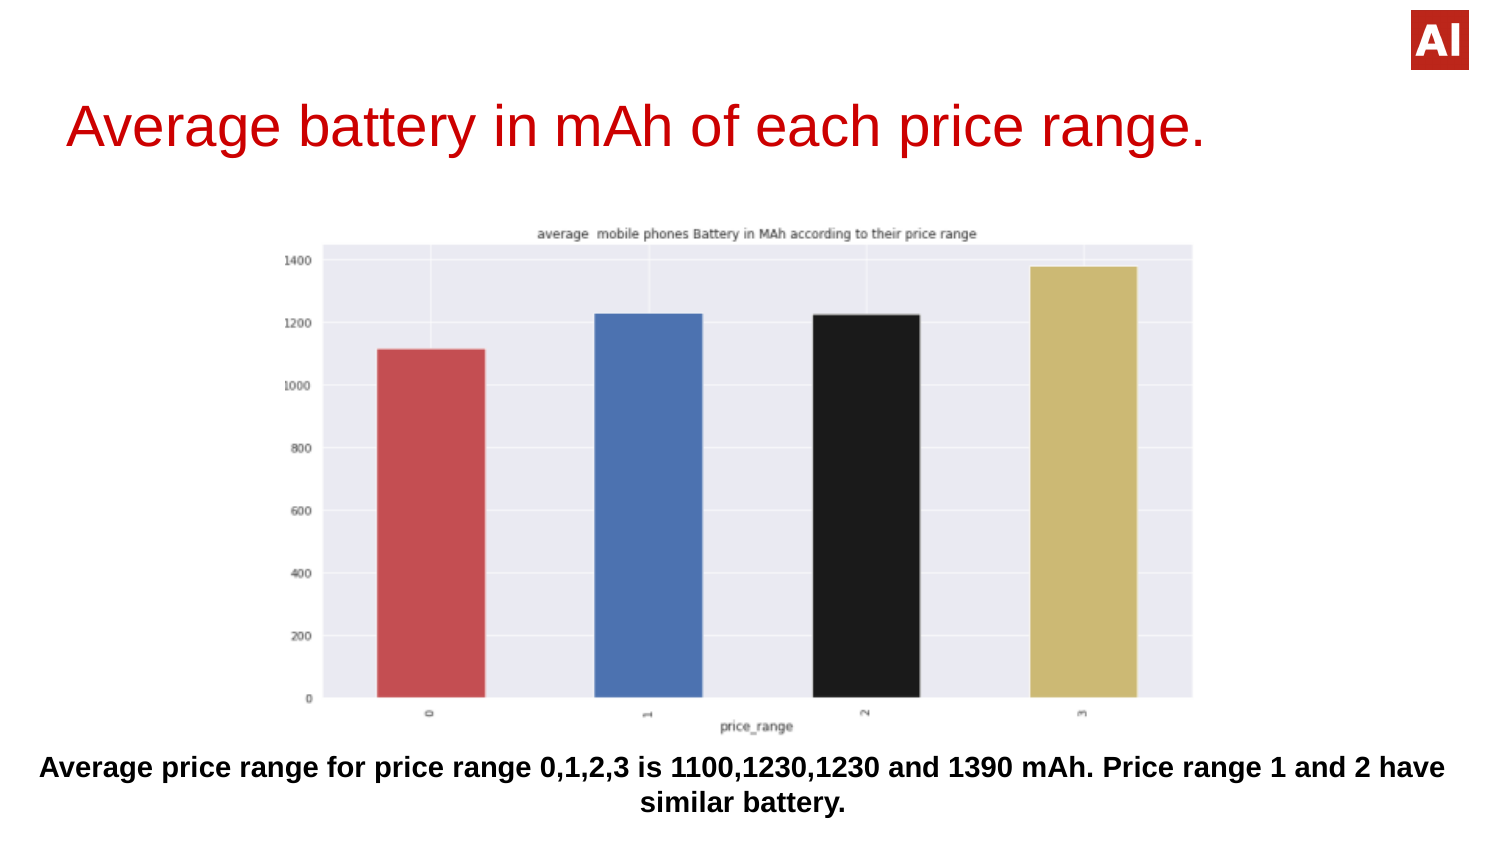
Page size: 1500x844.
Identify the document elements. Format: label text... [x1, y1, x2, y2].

picture [284, 220, 1201, 740]
text_box Average price range for price range 0,1,2,3 is 1100,1230,1230 and 1390 mAh. Price range 1 and 2 have similar battery. [0, 741, 1500, 826]
picture [1411, 10, 1469, 70]
title Average battery in mAh of each price range. [51, 72, 1449, 167]
